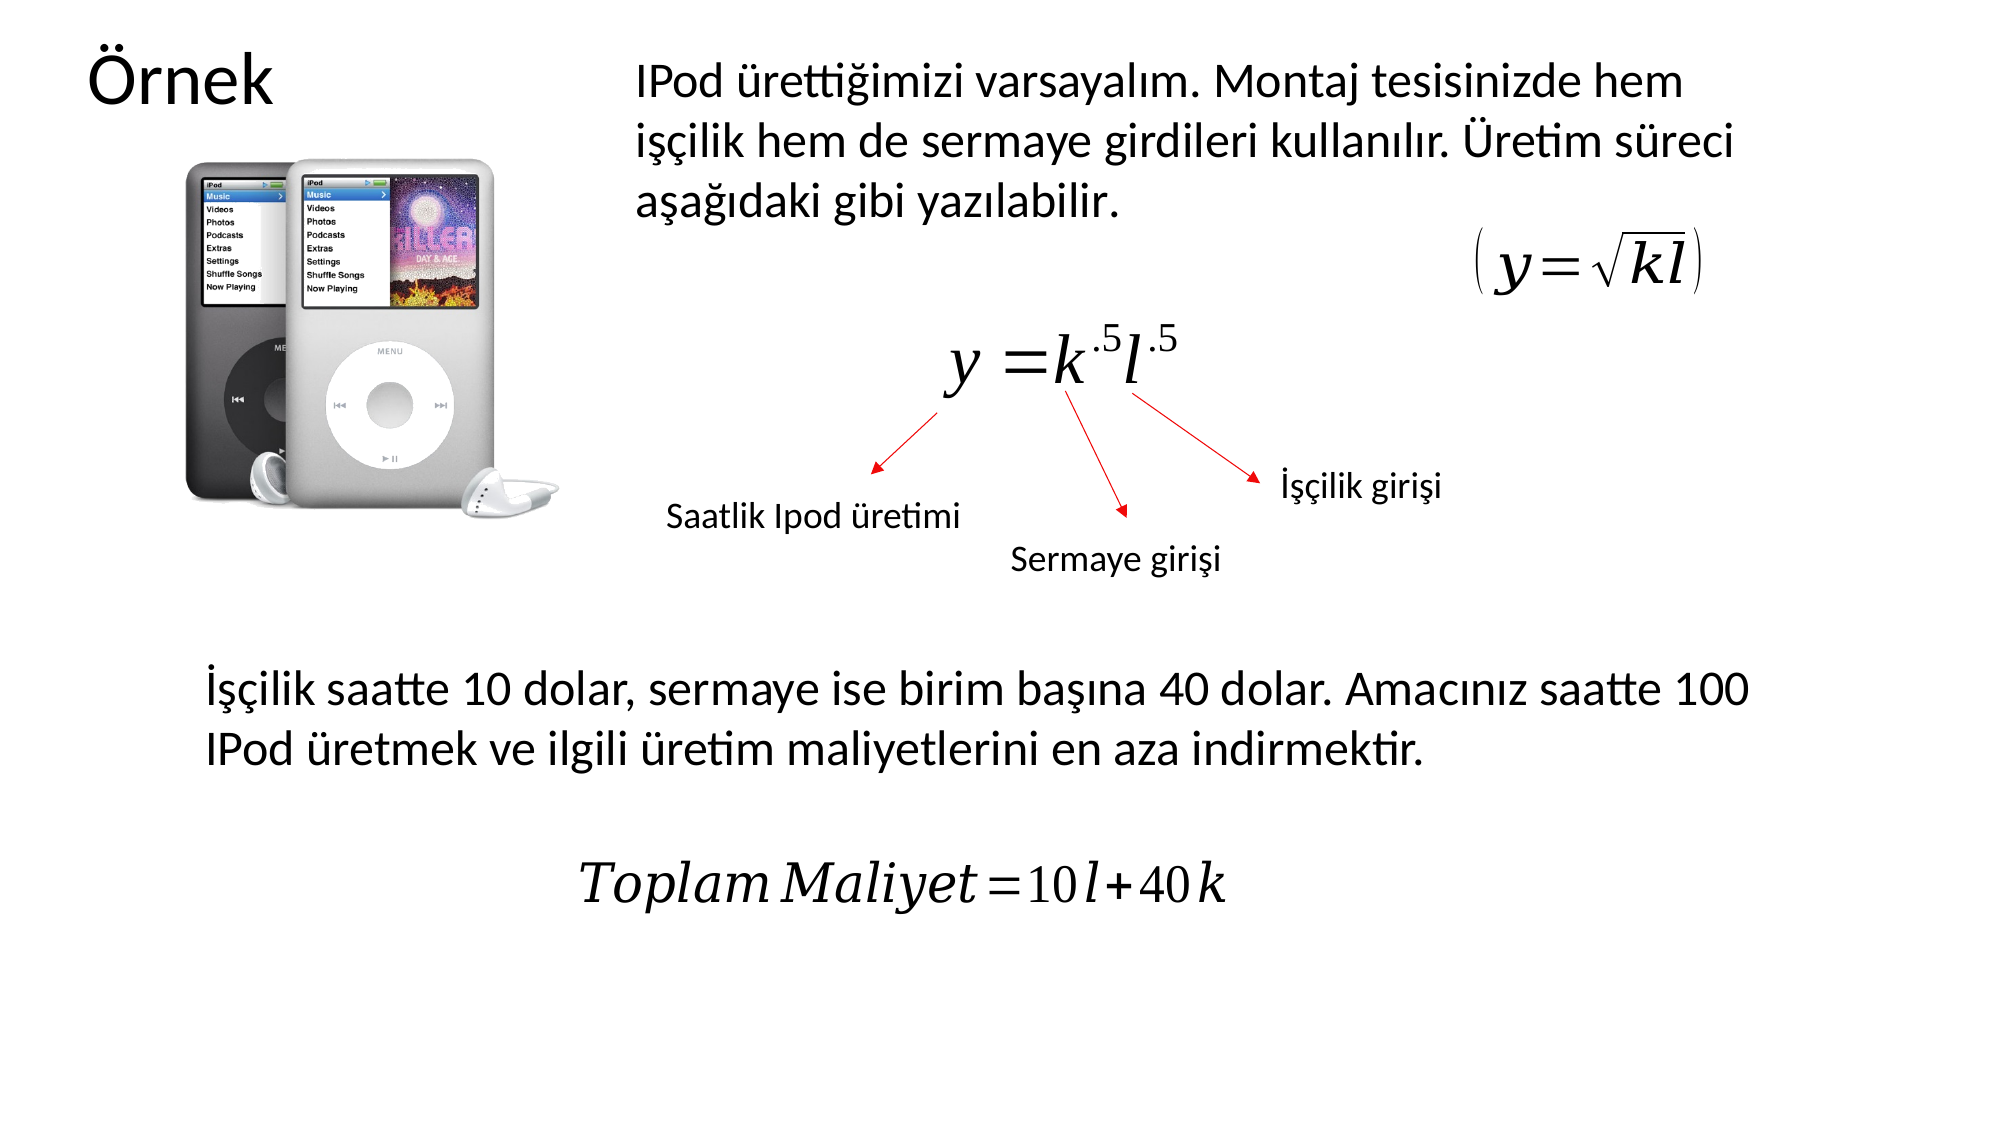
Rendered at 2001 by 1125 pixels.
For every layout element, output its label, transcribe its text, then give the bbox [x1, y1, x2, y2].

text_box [1132, 393, 1261, 484]
text_box Saatlik Ipod üretimi [651, 483, 996, 543]
text_box İşçilik girişi [1265, 453, 1655, 514]
text_box IPod ürettiğimizi varsayalım. Montaj tesisinizde hem işçilik hem de sermaye girdileri kullanılır. Üretim süreci aşağıdaki gibi yazılabilir. [620, 40, 1799, 236]
text_box Sermaye girişi [995, 526, 1385, 587]
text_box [931, 306, 1191, 413]
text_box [1065, 390, 1127, 518]
text_box İşçilik saatte 10 dolar, sermaye ise birim başına 40 dolar. Amacınız saatte 100 IPod üretmek ve ilgili üretim maliyetlerini en aza indirmektir. [190, 648, 1853, 784]
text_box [870, 412, 938, 475]
picture [41, 130, 632, 537]
text_box Örnek [72, 21, 401, 127]
